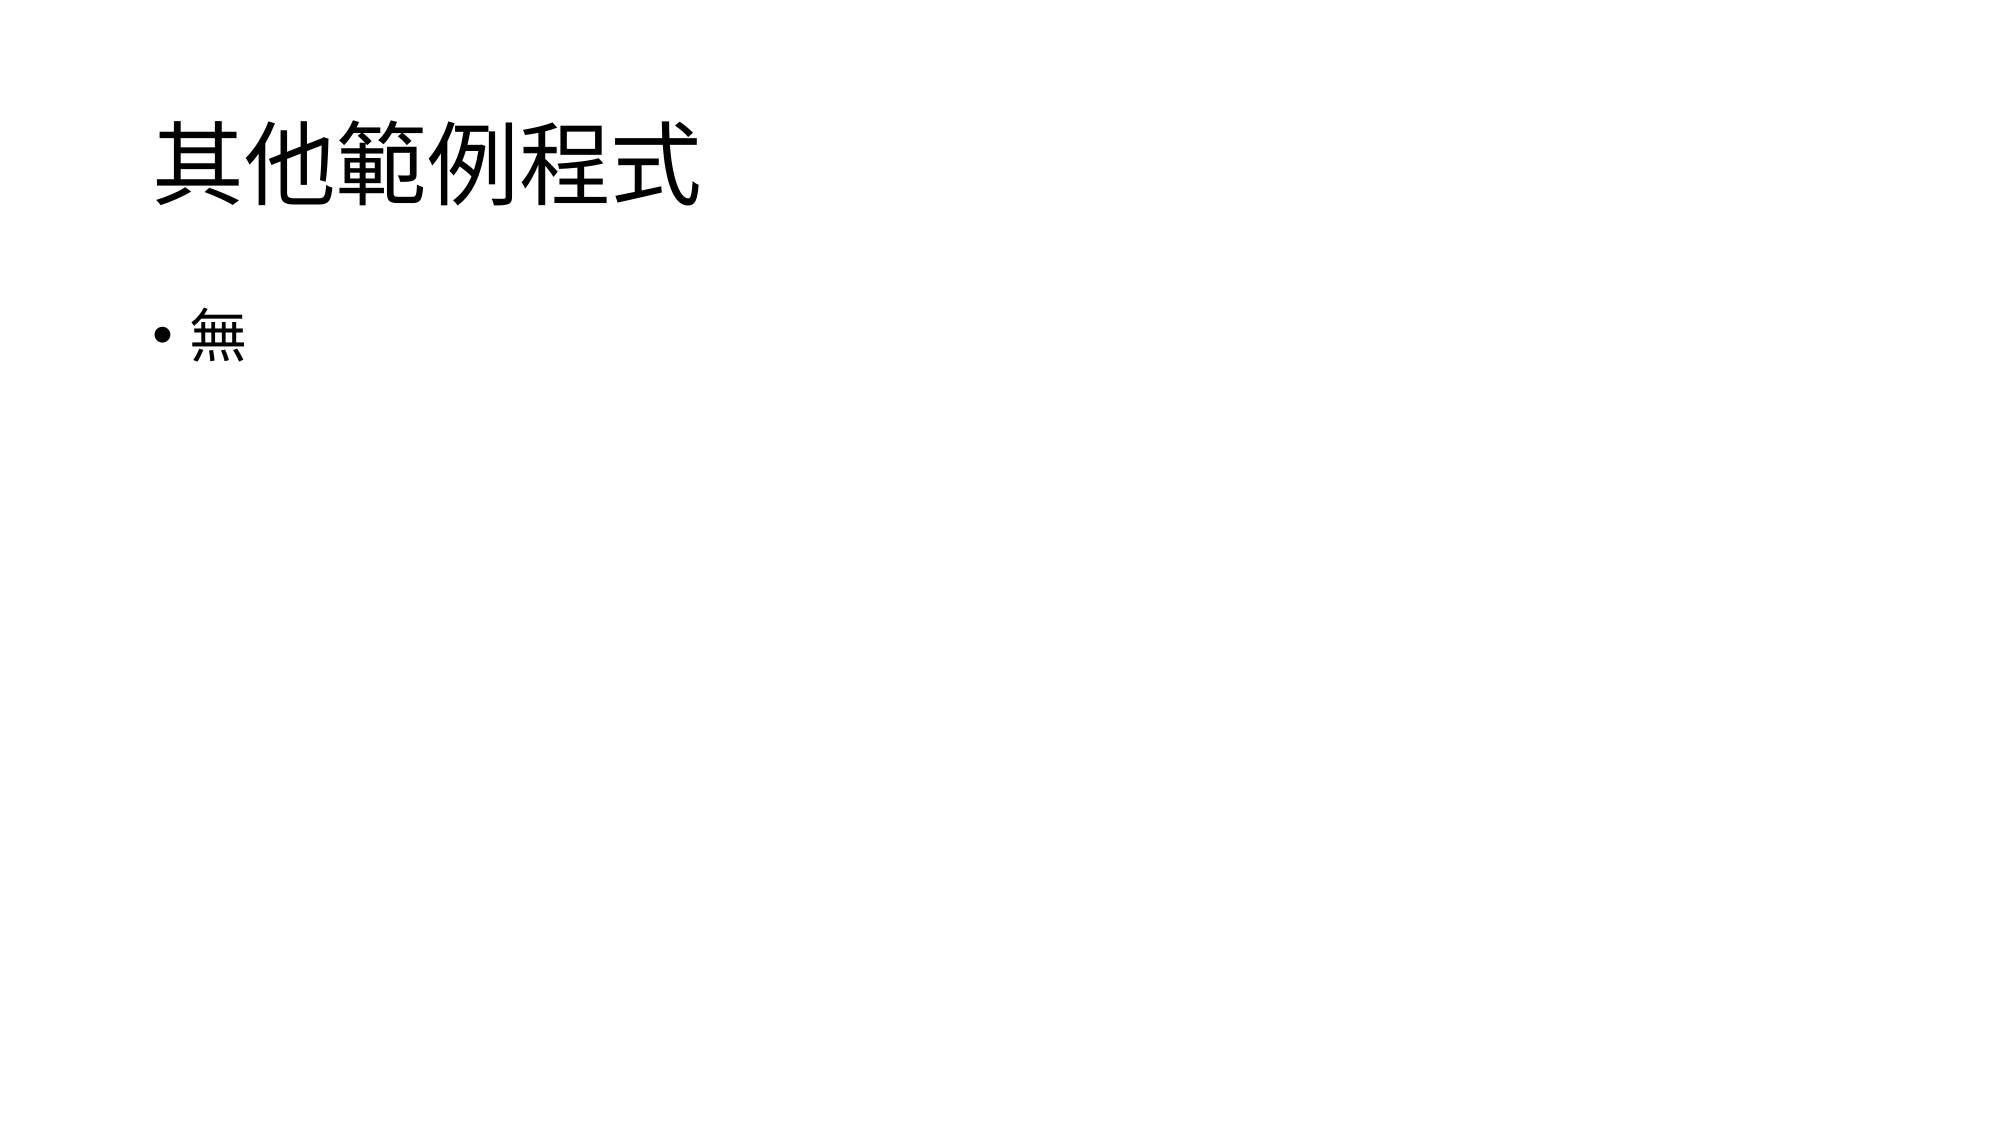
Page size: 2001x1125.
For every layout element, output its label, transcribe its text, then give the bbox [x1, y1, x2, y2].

title 其他範例程式 [137, 59, 1863, 278]
list 無 [137, 299, 1863, 1014]
